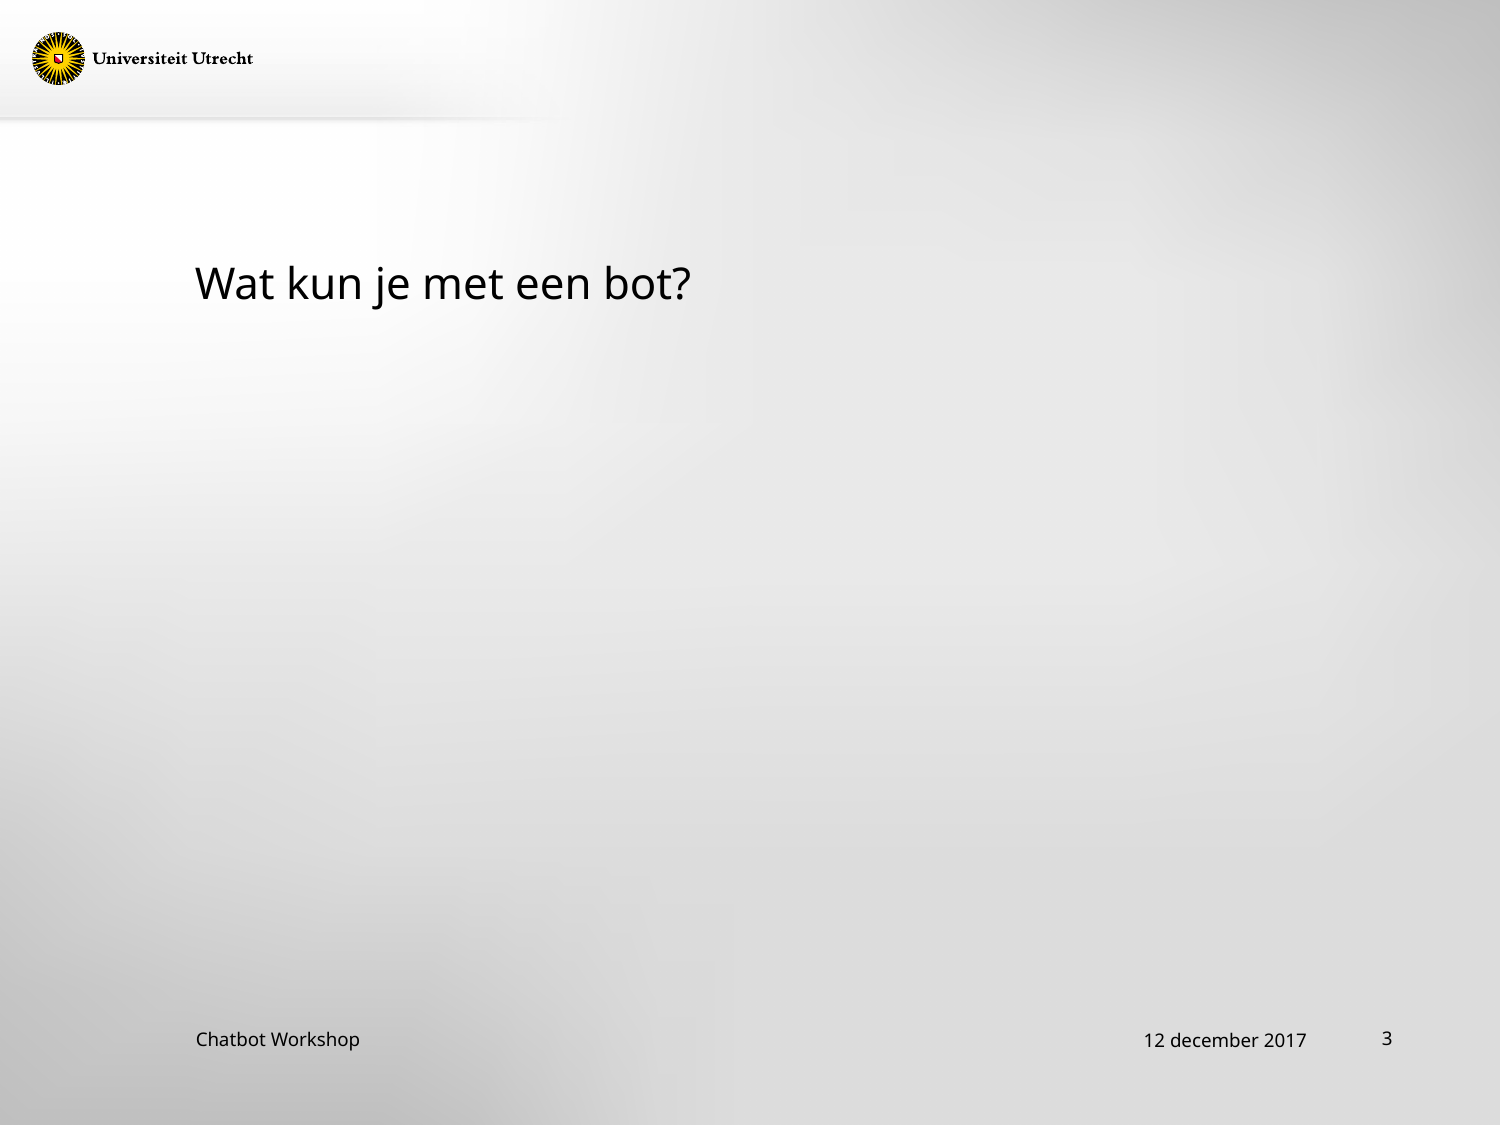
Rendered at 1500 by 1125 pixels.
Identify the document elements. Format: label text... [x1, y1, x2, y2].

slide_number 3 [1301, 1009, 1393, 1070]
picture [0, 0, 1500, 1125]
footer Chatbot Workshop [195, 1028, 913, 1088]
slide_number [956, 1009, 1301, 1070]
title Wat kun je met een bot? [194, 255, 1394, 406]
